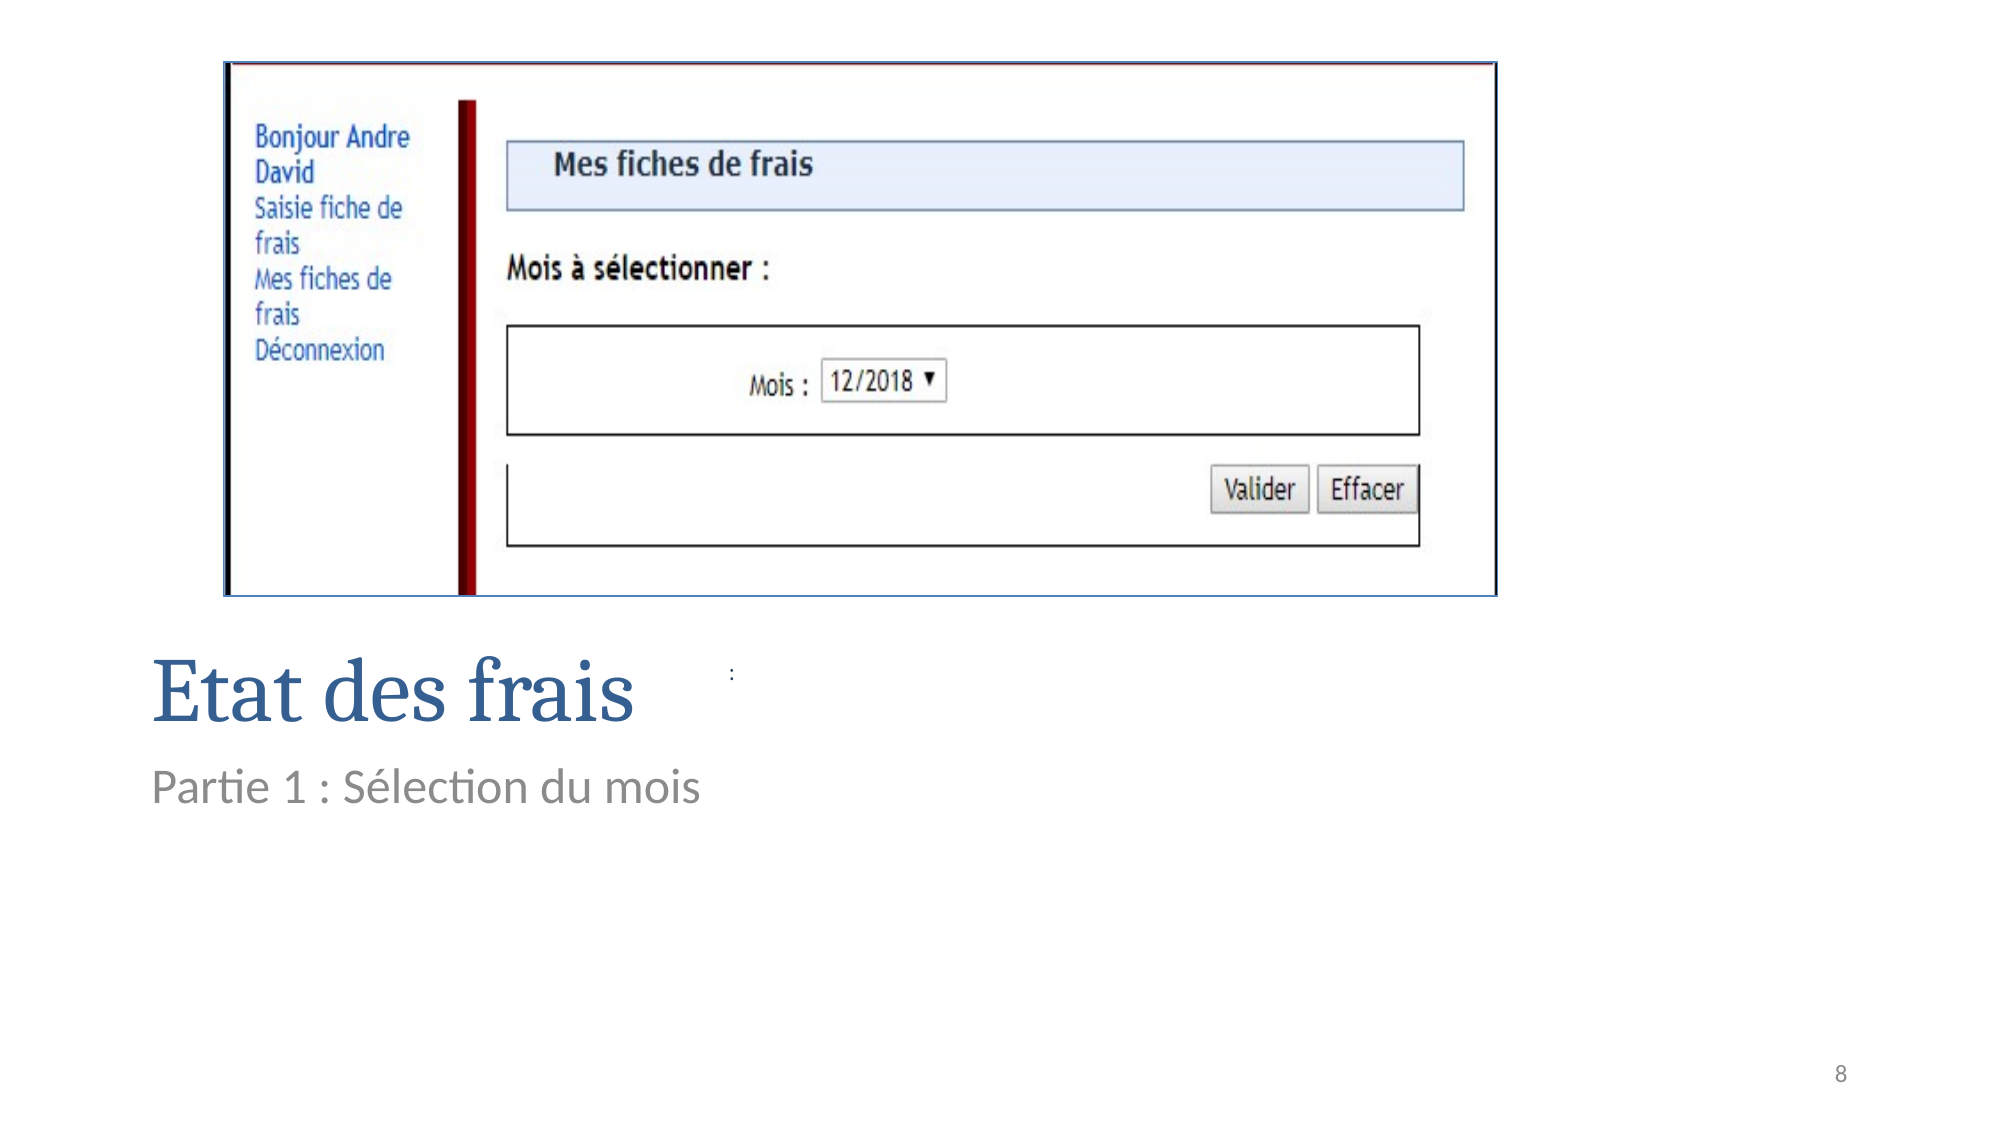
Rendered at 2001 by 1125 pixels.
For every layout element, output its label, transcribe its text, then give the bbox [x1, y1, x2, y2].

list Partie 1 : Sélection du mois [136, 752, 1862, 999]
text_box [223, 61, 1509, 713]
slide_number 8 [1412, 1042, 1863, 1103]
title Etat des frais [136, 280, 1862, 749]
